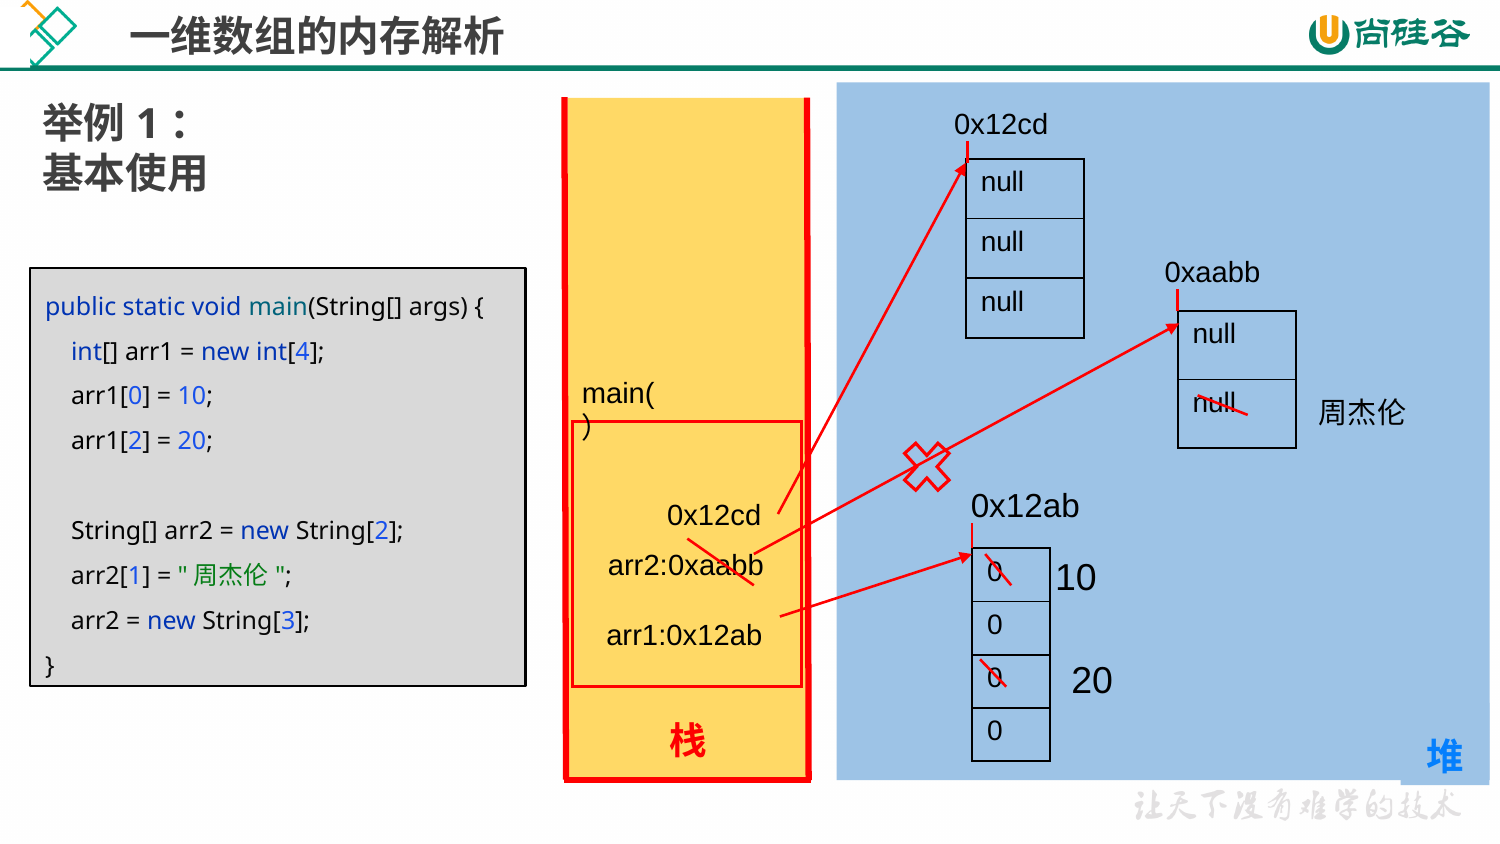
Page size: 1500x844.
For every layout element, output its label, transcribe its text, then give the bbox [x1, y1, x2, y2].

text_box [687, 538, 754, 586]
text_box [563, 97, 812, 781]
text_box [836, 82, 1490, 781]
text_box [777, 162, 966, 515]
text_box [0, 7, 31, 68]
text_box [779, 554, 973, 617]
text_box 举例1： 基本使用 [27, 89, 477, 205]
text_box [1197, 395, 1248, 415]
text_box 一维数组的内存解析 [114, 2, 564, 67]
text_box public static void main(String[] args) { int[] arr1 = new int[4]; arr1[0] = 10; arr1[2] = 20; String[] arr2 = new String[2]; arr2[1] = "周杰伦"; arr2 = new String[3]; } [30, 267, 526, 687]
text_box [980, 659, 1007, 687]
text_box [753, 323, 1180, 554]
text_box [985, 554, 1012, 586]
picture [0, 0, 1500, 844]
